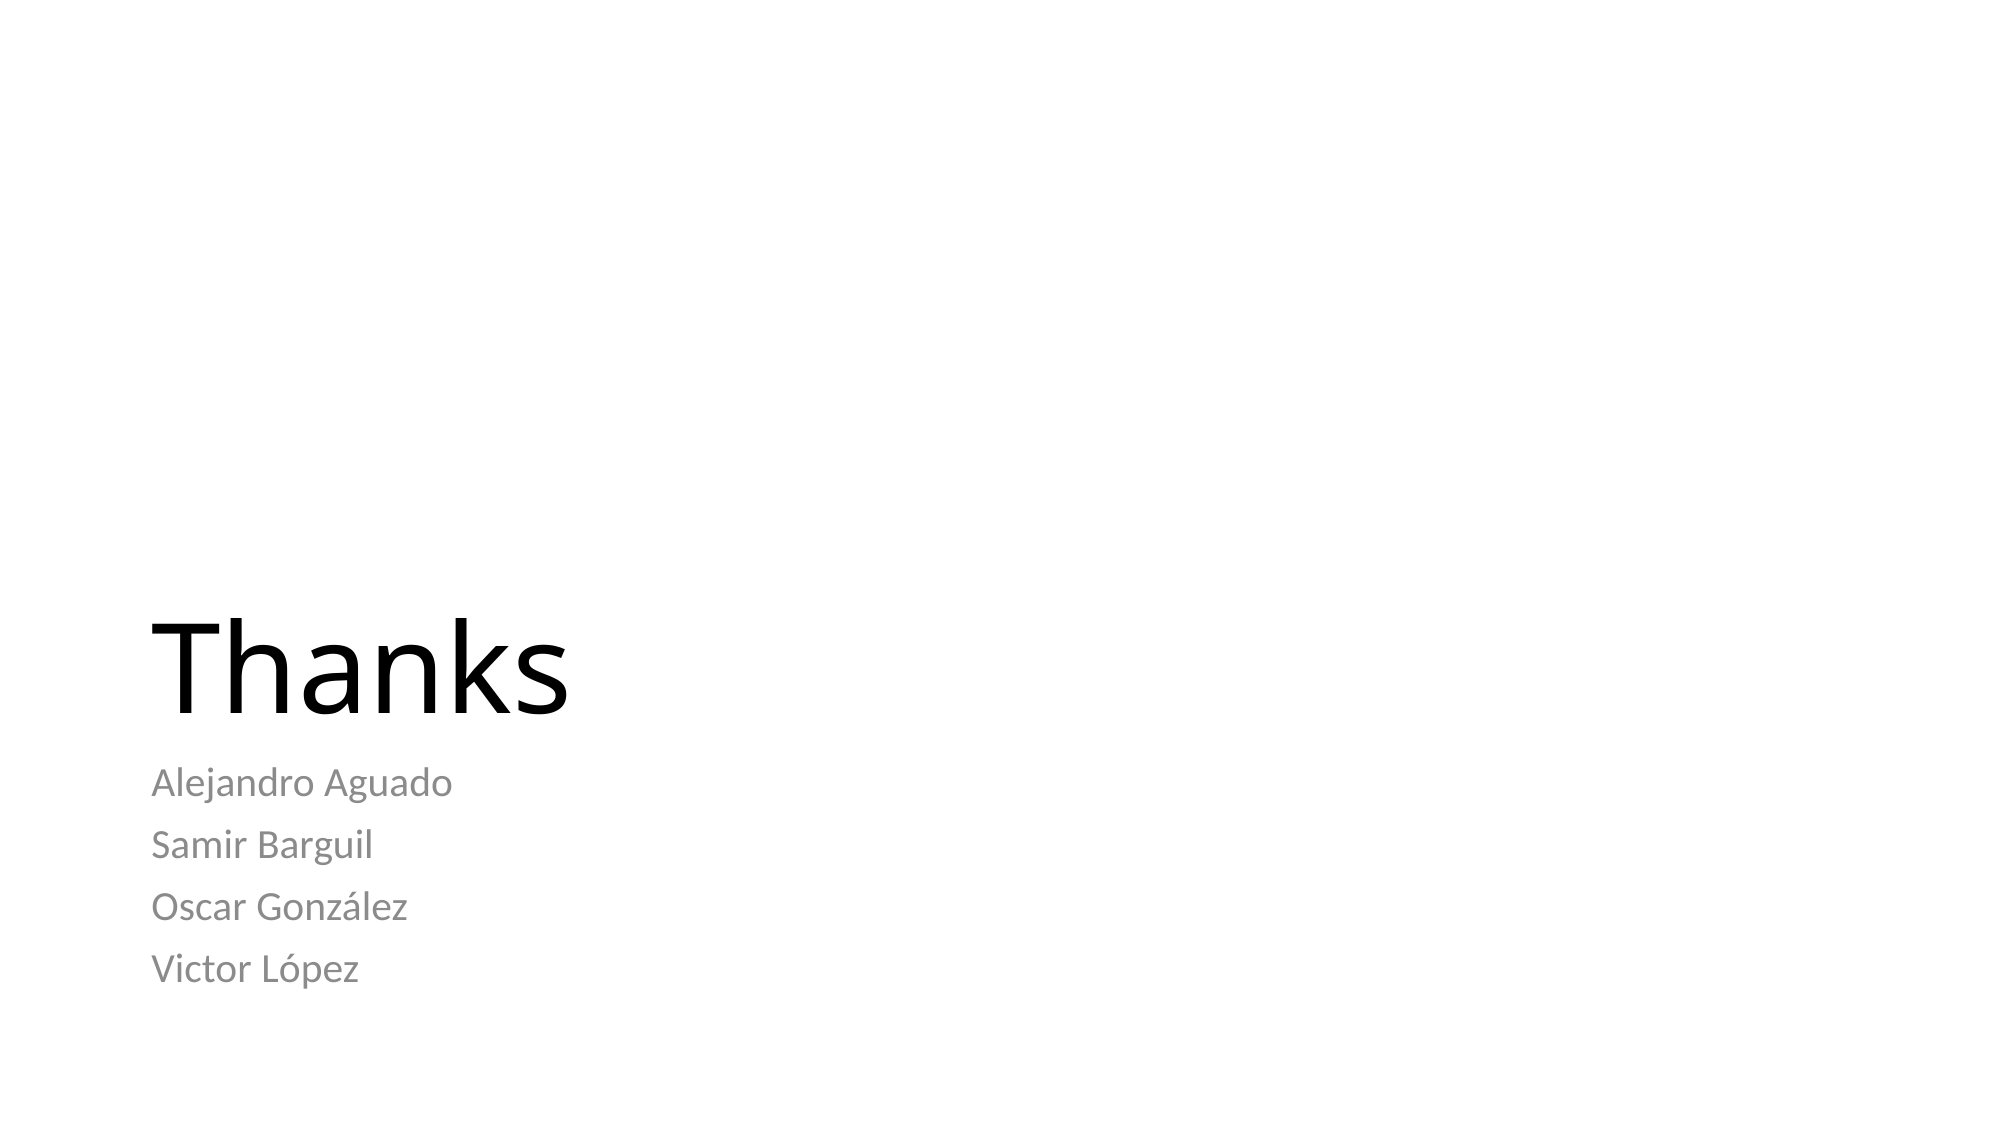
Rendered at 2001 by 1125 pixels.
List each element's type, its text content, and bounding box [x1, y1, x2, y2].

title Thanks [136, 280, 1862, 749]
list Alejandro Aguado Samir Barguil Oscar González Victor López [136, 752, 1862, 999]
